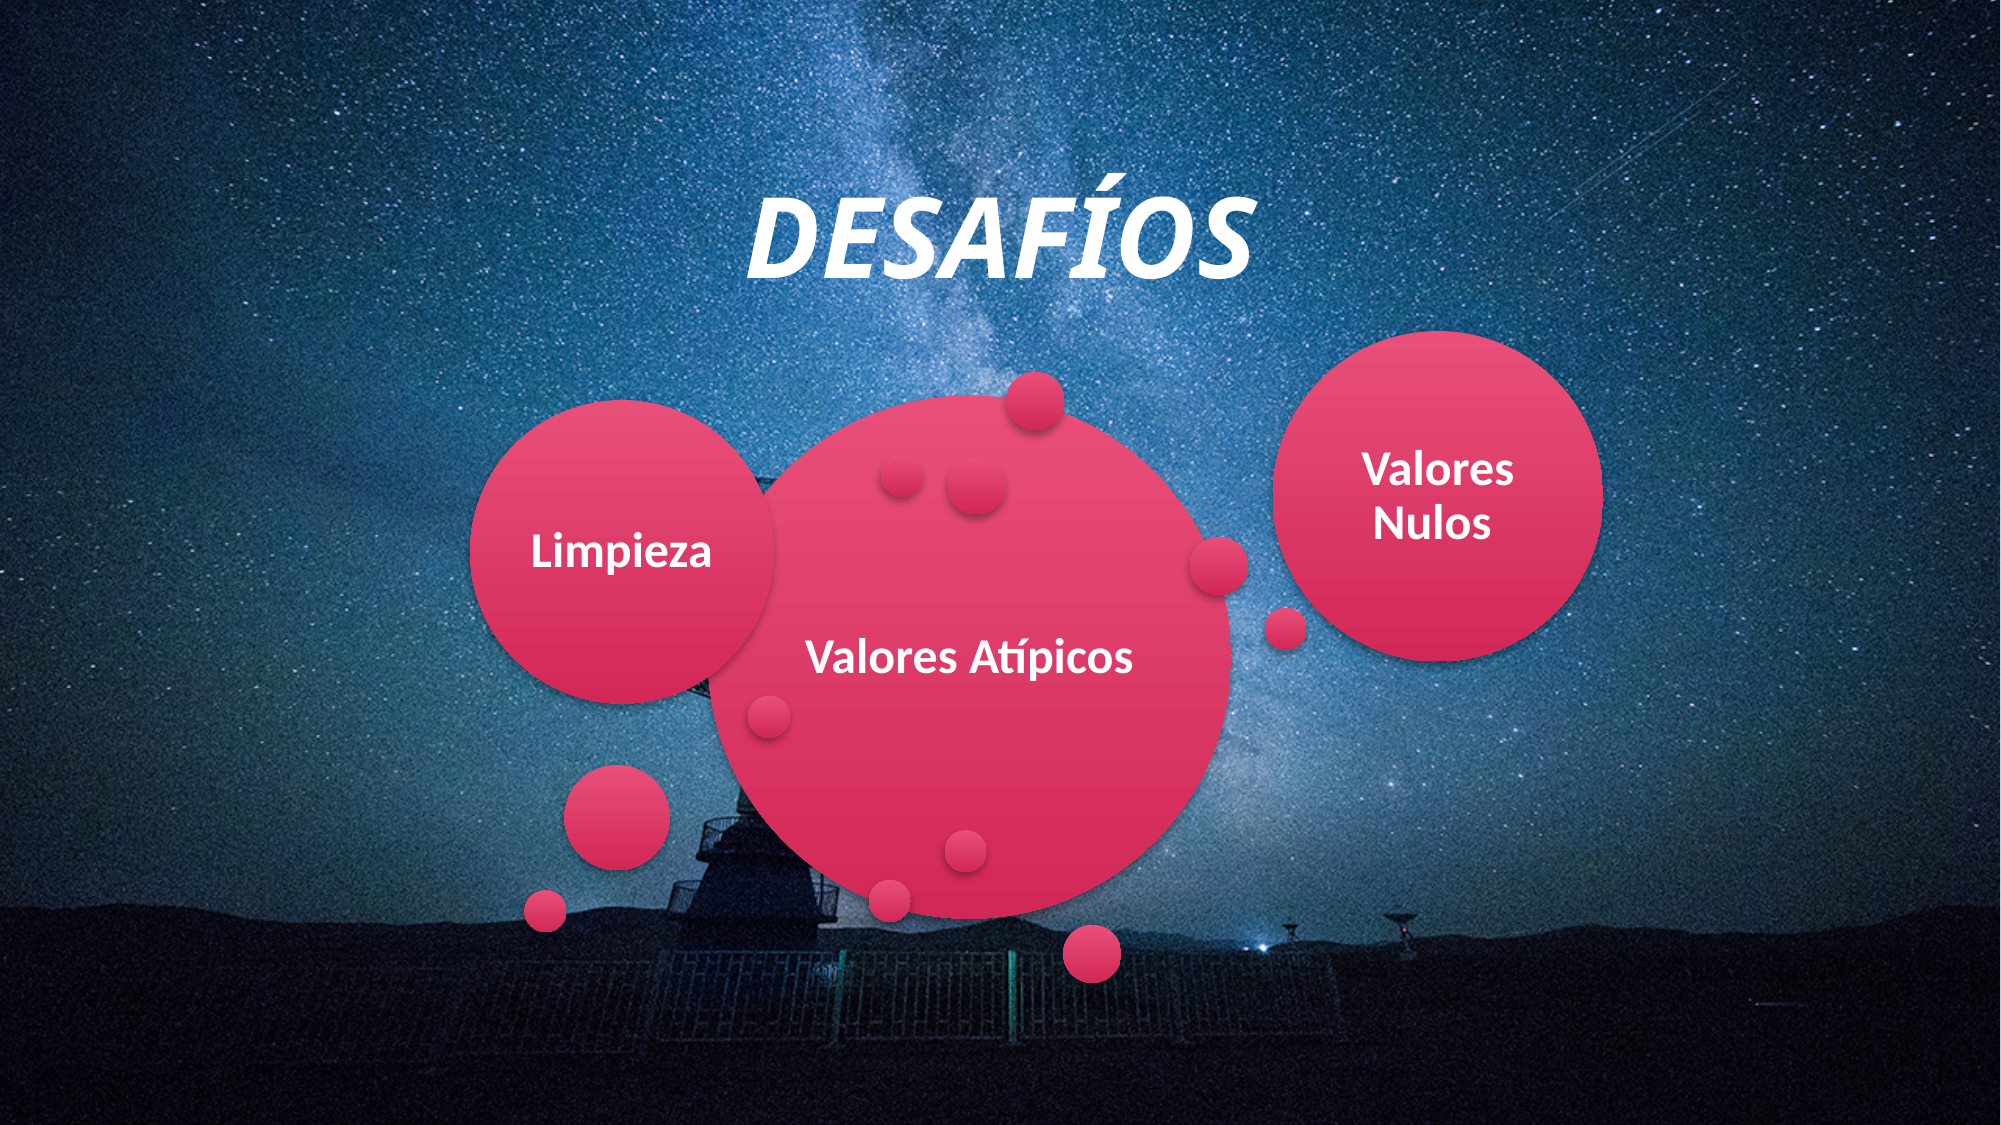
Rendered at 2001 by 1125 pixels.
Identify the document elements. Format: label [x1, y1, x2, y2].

list [421, 351, 1635, 963]
list [0, 0, 2000, 1125]
